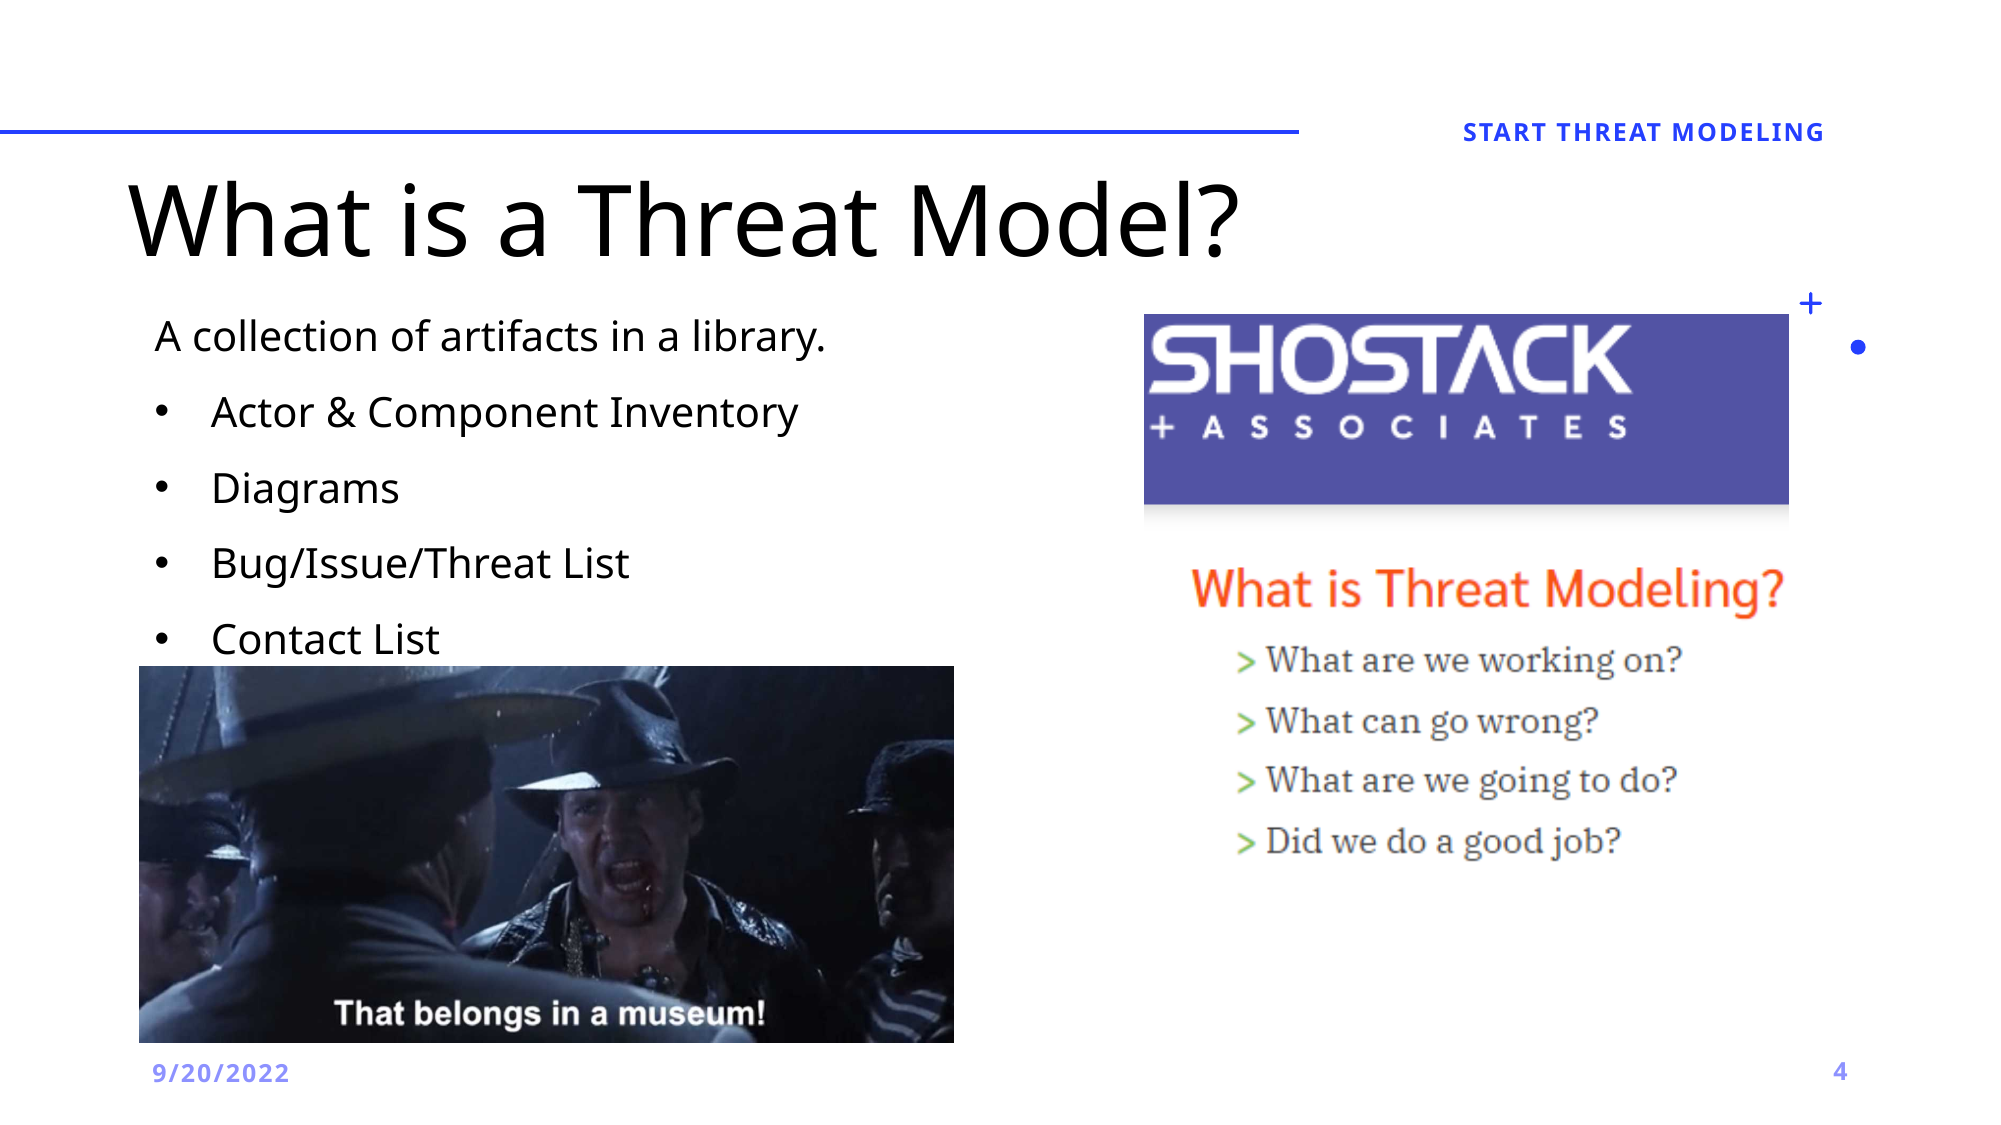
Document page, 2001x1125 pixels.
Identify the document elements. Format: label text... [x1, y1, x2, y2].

footer Start Threat Modeling [1306, 101, 1982, 162]
list A collection of artifacts in a library. Actor & Component Inventory Diagrams Bug/Issue/Threat List Contact List [139, 297, 1155, 1013]
picture [1144, 314, 1789, 883]
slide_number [137, 1042, 588, 1103]
slide_number 4 [1412, 1042, 1863, 1103]
picture [139, 666, 954, 1043]
title What is a Threat Model? [112, 161, 1333, 286]
